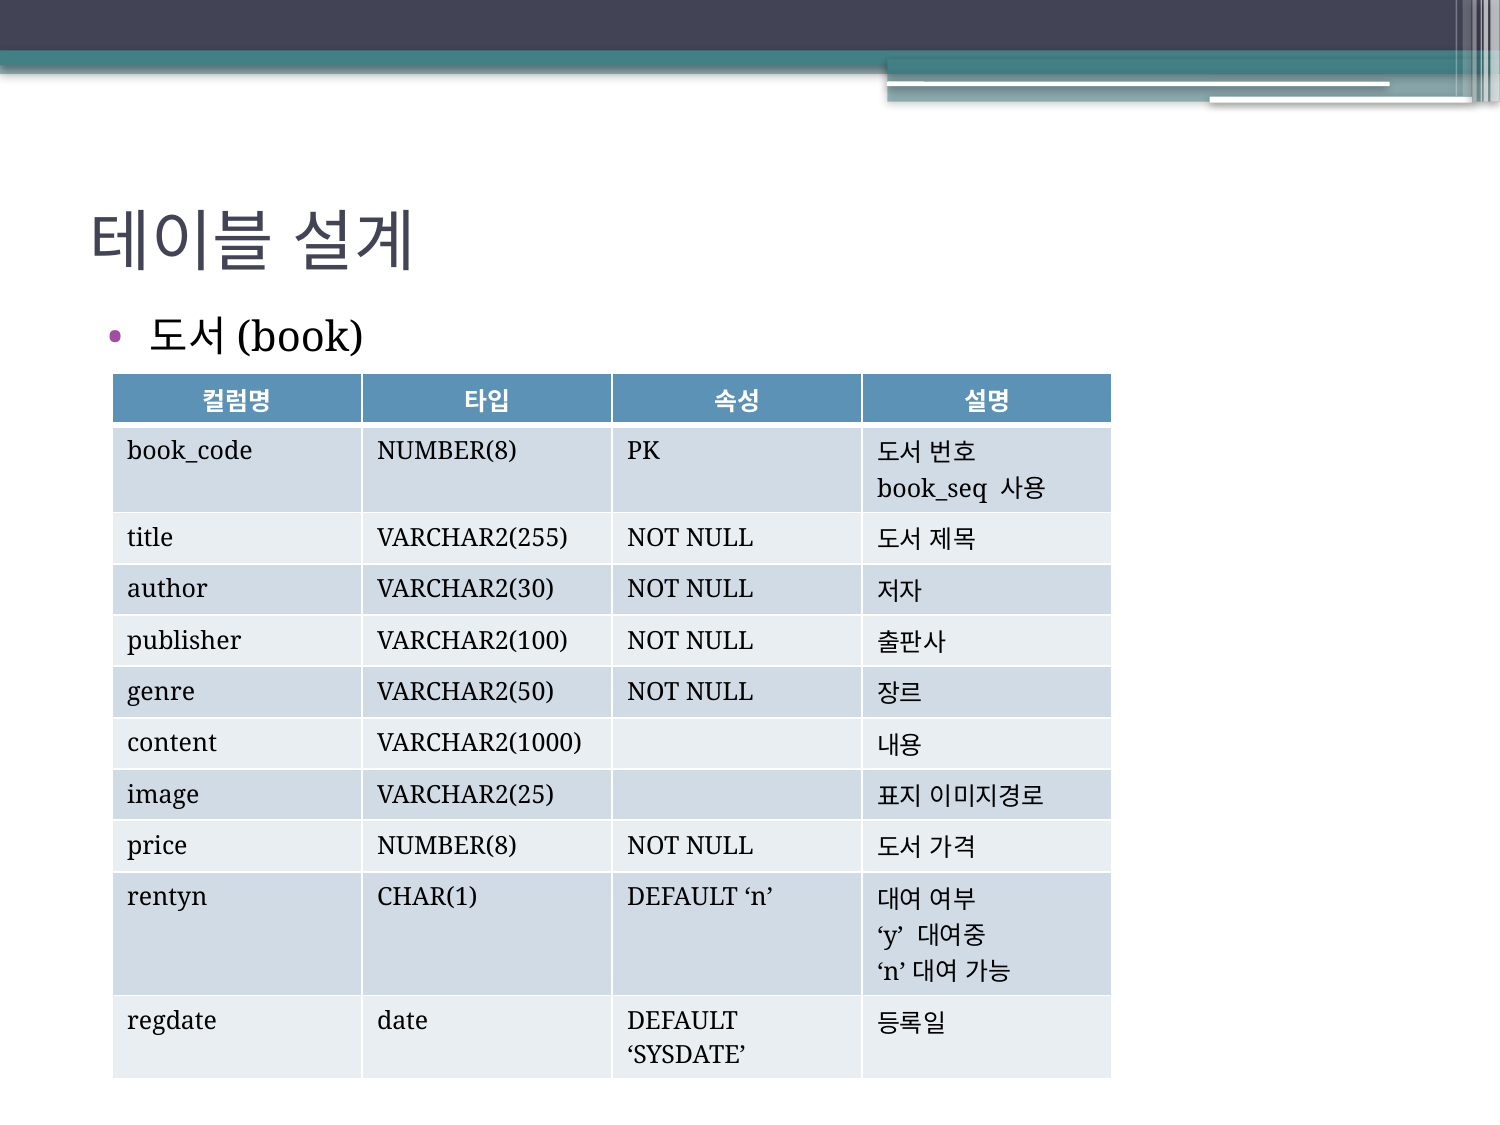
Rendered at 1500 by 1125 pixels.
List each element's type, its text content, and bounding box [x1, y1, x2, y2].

table_cell genre [113, 667, 361, 717]
table_cell author [113, 565, 361, 614]
table_cell date [363, 996, 611, 1078]
table_cell [613, 719, 861, 768]
table_cell PK [613, 428, 861, 512]
table_cell VARCHAR2(1000) [363, 719, 611, 768]
table_cell 표지 이미지경로 [863, 770, 1111, 819]
table_cell NOT NULL [613, 565, 861, 614]
table_cell image [113, 770, 361, 819]
table_header 속성 [613, 374, 861, 422]
table_cell rentyn [113, 873, 361, 995]
table_cell publisher [113, 616, 361, 665]
table_cell 저자 [863, 565, 1111, 614]
table_cell NOT NULL [613, 667, 861, 717]
table_cell VARCHAR2(25) [363, 770, 611, 819]
table_cell 대여 여부 ‘y’ 대여중 ‘n’대여 가능 [863, 873, 1111, 995]
table_cell VARCHAR2(50) [363, 667, 611, 717]
table_cell 도서 가격 [863, 821, 1111, 871]
table_cell book_code [113, 428, 361, 512]
table_cell regdate [113, 996, 361, 1078]
table_cell CHAR(1) [363, 873, 611, 995]
table_cell 내용 [863, 719, 1111, 768]
table_cell NOT NULL [613, 513, 861, 563]
table_cell [613, 770, 861, 819]
table_cell NOT NULL [613, 616, 861, 665]
table_header 타입 [363, 374, 611, 422]
table_header 설명 [863, 374, 1111, 422]
table_cell 출판사 [863, 616, 1111, 665]
table_cell DEFAULT ‘SYSDATE’ [613, 996, 861, 1078]
title 테이블 설계 [75, 187, 1425, 291]
table_cell NOT NULL [613, 821, 861, 871]
table_cell content [113, 719, 361, 768]
table_cell 도서 제목 [863, 513, 1111, 563]
table_cell NUMBER(8) [363, 821, 611, 871]
table_cell title [113, 513, 361, 563]
table_cell 등록일 [863, 996, 1111, 1078]
table_cell 도서 번호 book_seq 사용 [863, 428, 1111, 512]
table_cell DEFAULT ‘n’ [613, 873, 861, 995]
table_cell price [113, 821, 361, 871]
table_cell VARCHAR2(255) [363, 513, 611, 563]
list 도서(book) [75, 302, 1425, 1079]
table_cell VARCHAR2(100) [363, 616, 611, 665]
table_header 컬럼명 [113, 374, 361, 422]
table_cell VARCHAR2(30) [363, 565, 611, 614]
table_cell NUMBER(8) [363, 428, 611, 512]
table_cell 장르 [863, 667, 1111, 717]
